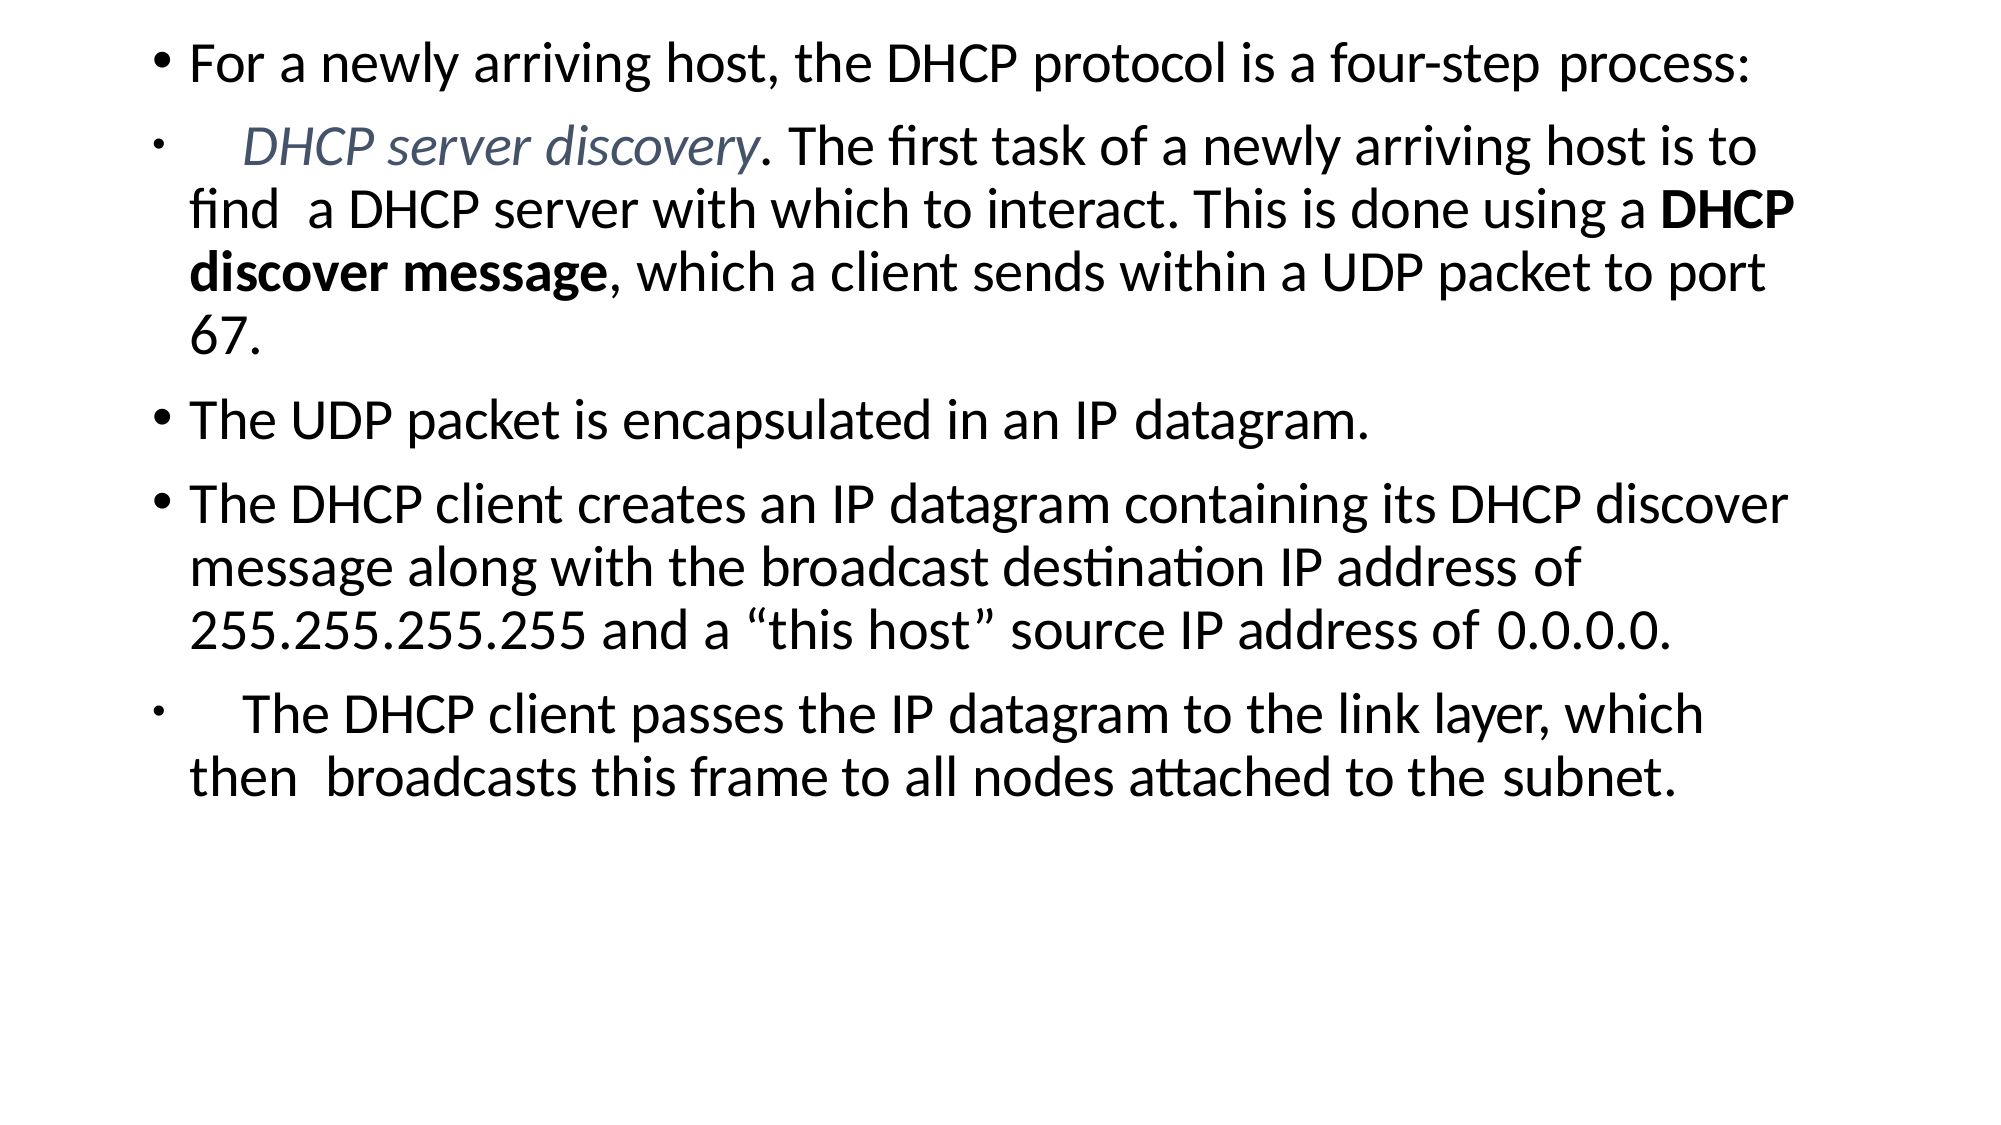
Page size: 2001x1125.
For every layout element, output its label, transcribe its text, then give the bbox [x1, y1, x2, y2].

text_box For a newly arriving host, the DHCP protocol is a four-step process: DHCP server discovery. The first task of a newly arriving host is to find a DHCP server with which to interact. This is done using a DHCP discover message, which a client sends within a UDP packet to port 67. The UDP packet is encapsulated in an IP datagram. The DHCP client creates an IP datagram containing its DHCP discover message along with the broadcast destination IP address of 255.255.255.255 and a “this host” source IP address of 0.0.0.0. The DHCP client passes the IP datagram to the link layer, which then broadcasts this frame to all nodes attached to the subnet. [150, 8, 1842, 809]
